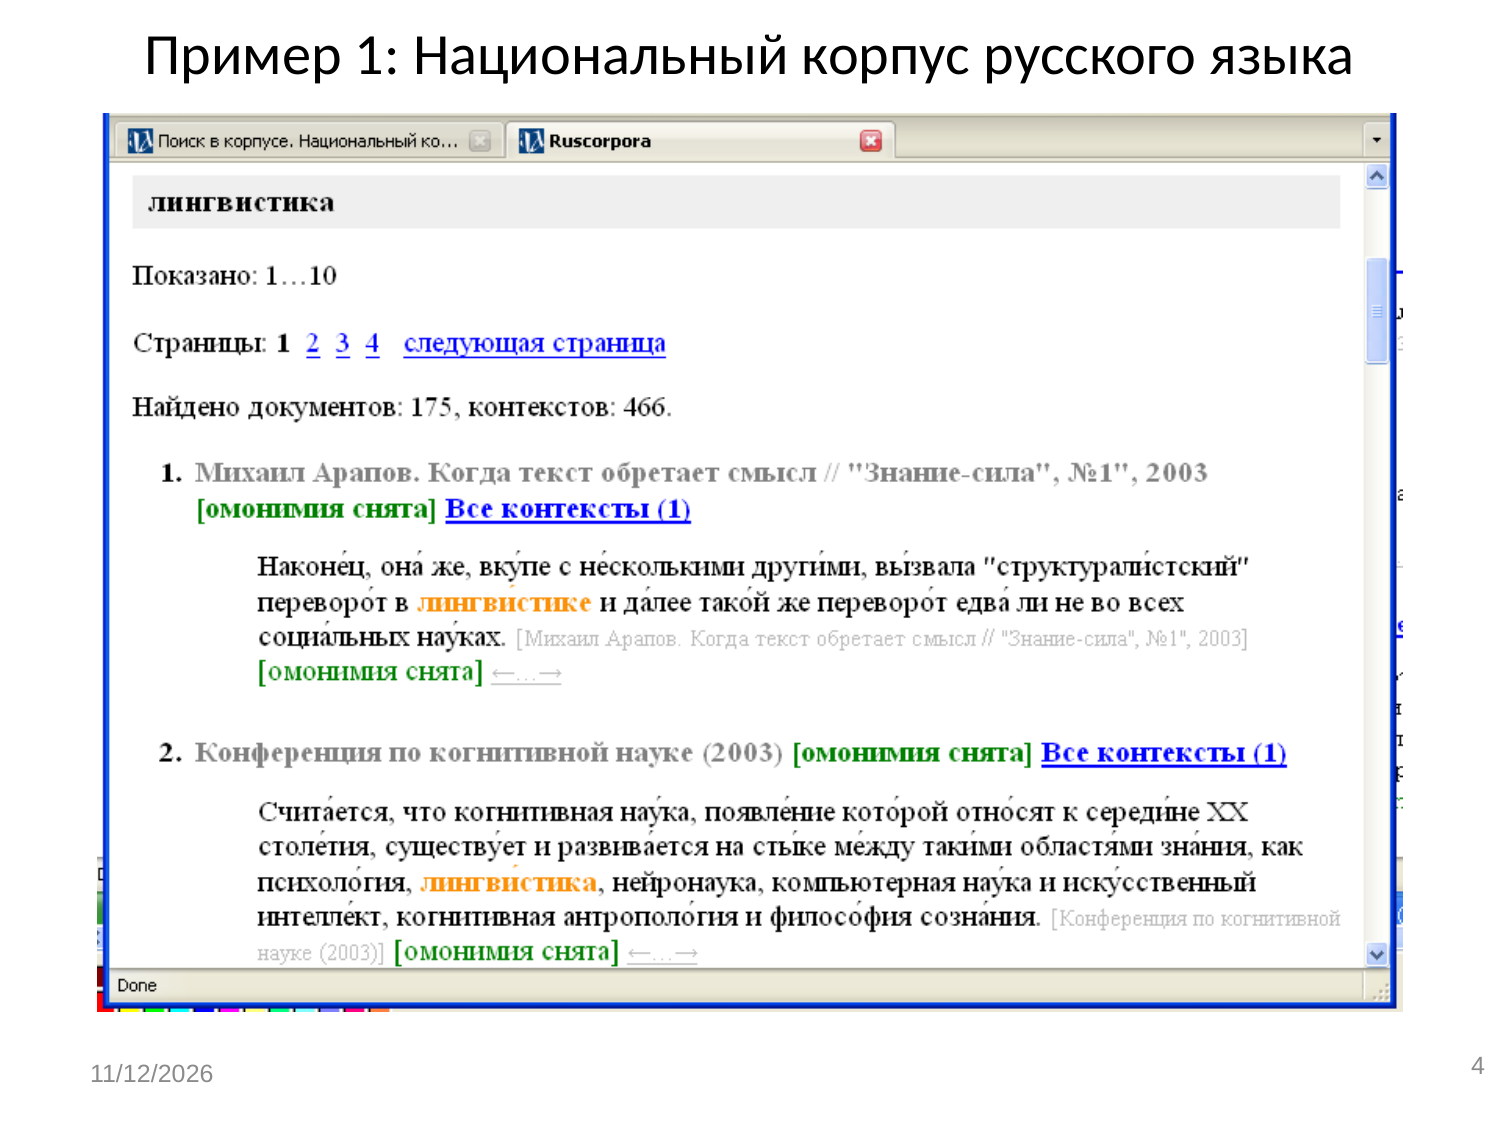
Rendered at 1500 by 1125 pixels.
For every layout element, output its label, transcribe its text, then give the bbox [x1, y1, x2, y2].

slide_number 4 [1149, 1025, 1500, 1104]
picture [97, 112, 1403, 1012]
title Пример 1: Национальный корпус русского языка [0, 0, 1500, 102]
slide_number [75, 1042, 425, 1103]
